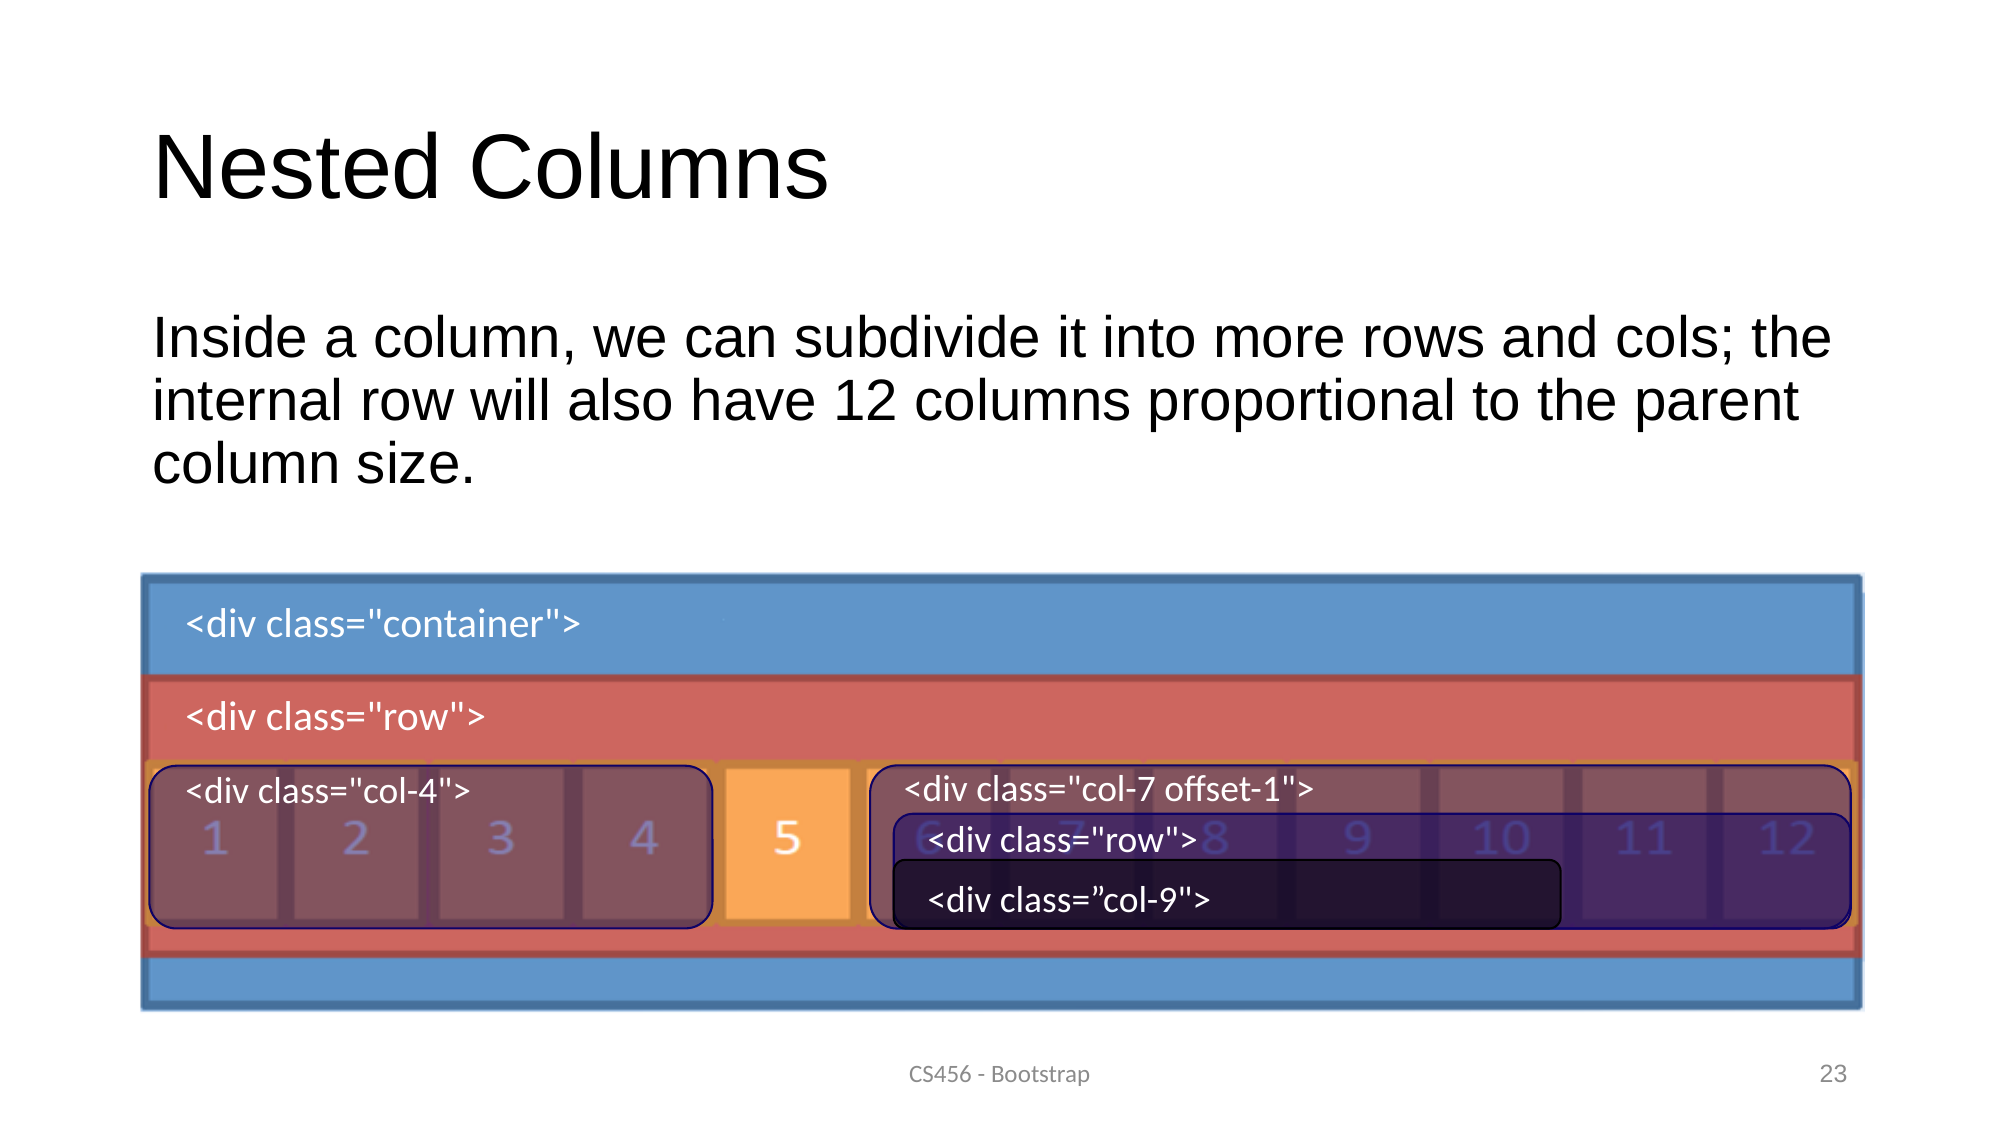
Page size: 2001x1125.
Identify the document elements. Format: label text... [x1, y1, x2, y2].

footer CS456 - Bootstrap [662, 1042, 1338, 1103]
list Inside a column, we can subdivide it into more rows and cols; the internal row will also have 12 columns proportional to the parent column size. [137, 299, 1863, 1014]
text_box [139, 571, 1865, 1014]
slide_number 23 [1412, 1042, 1863, 1103]
title Nested Columns [137, 59, 1863, 278]
